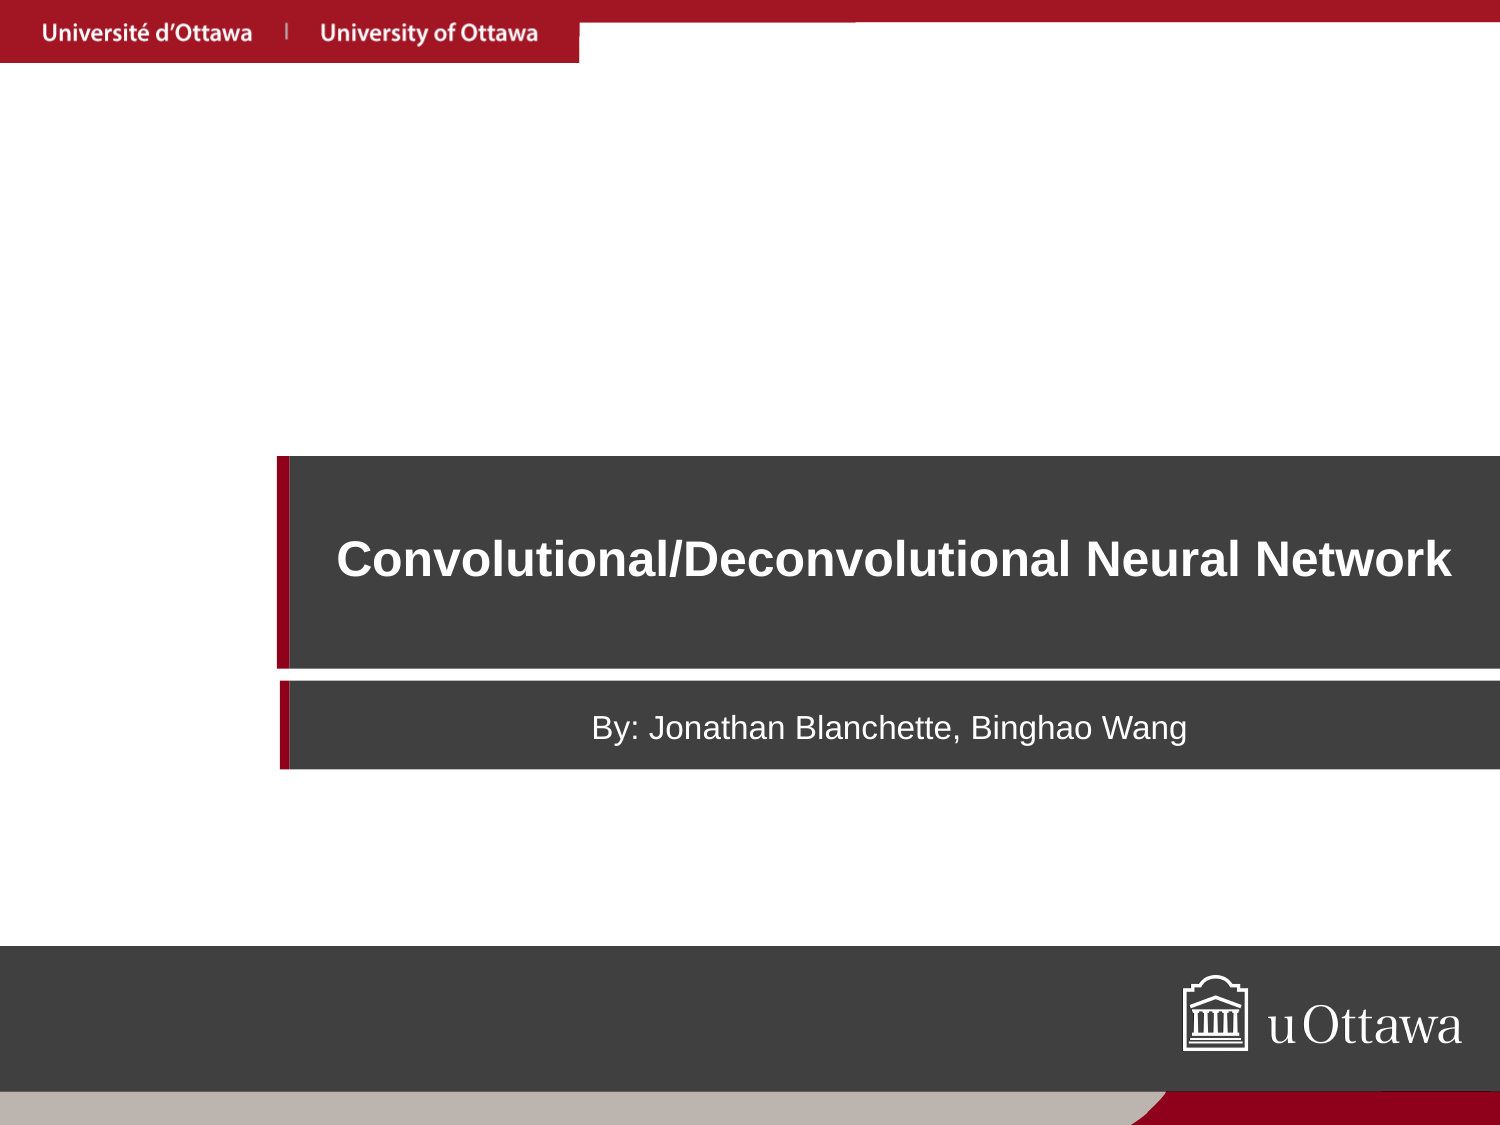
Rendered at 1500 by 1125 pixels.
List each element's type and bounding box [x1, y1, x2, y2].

text_box [0, 0, 1500, 1125]
